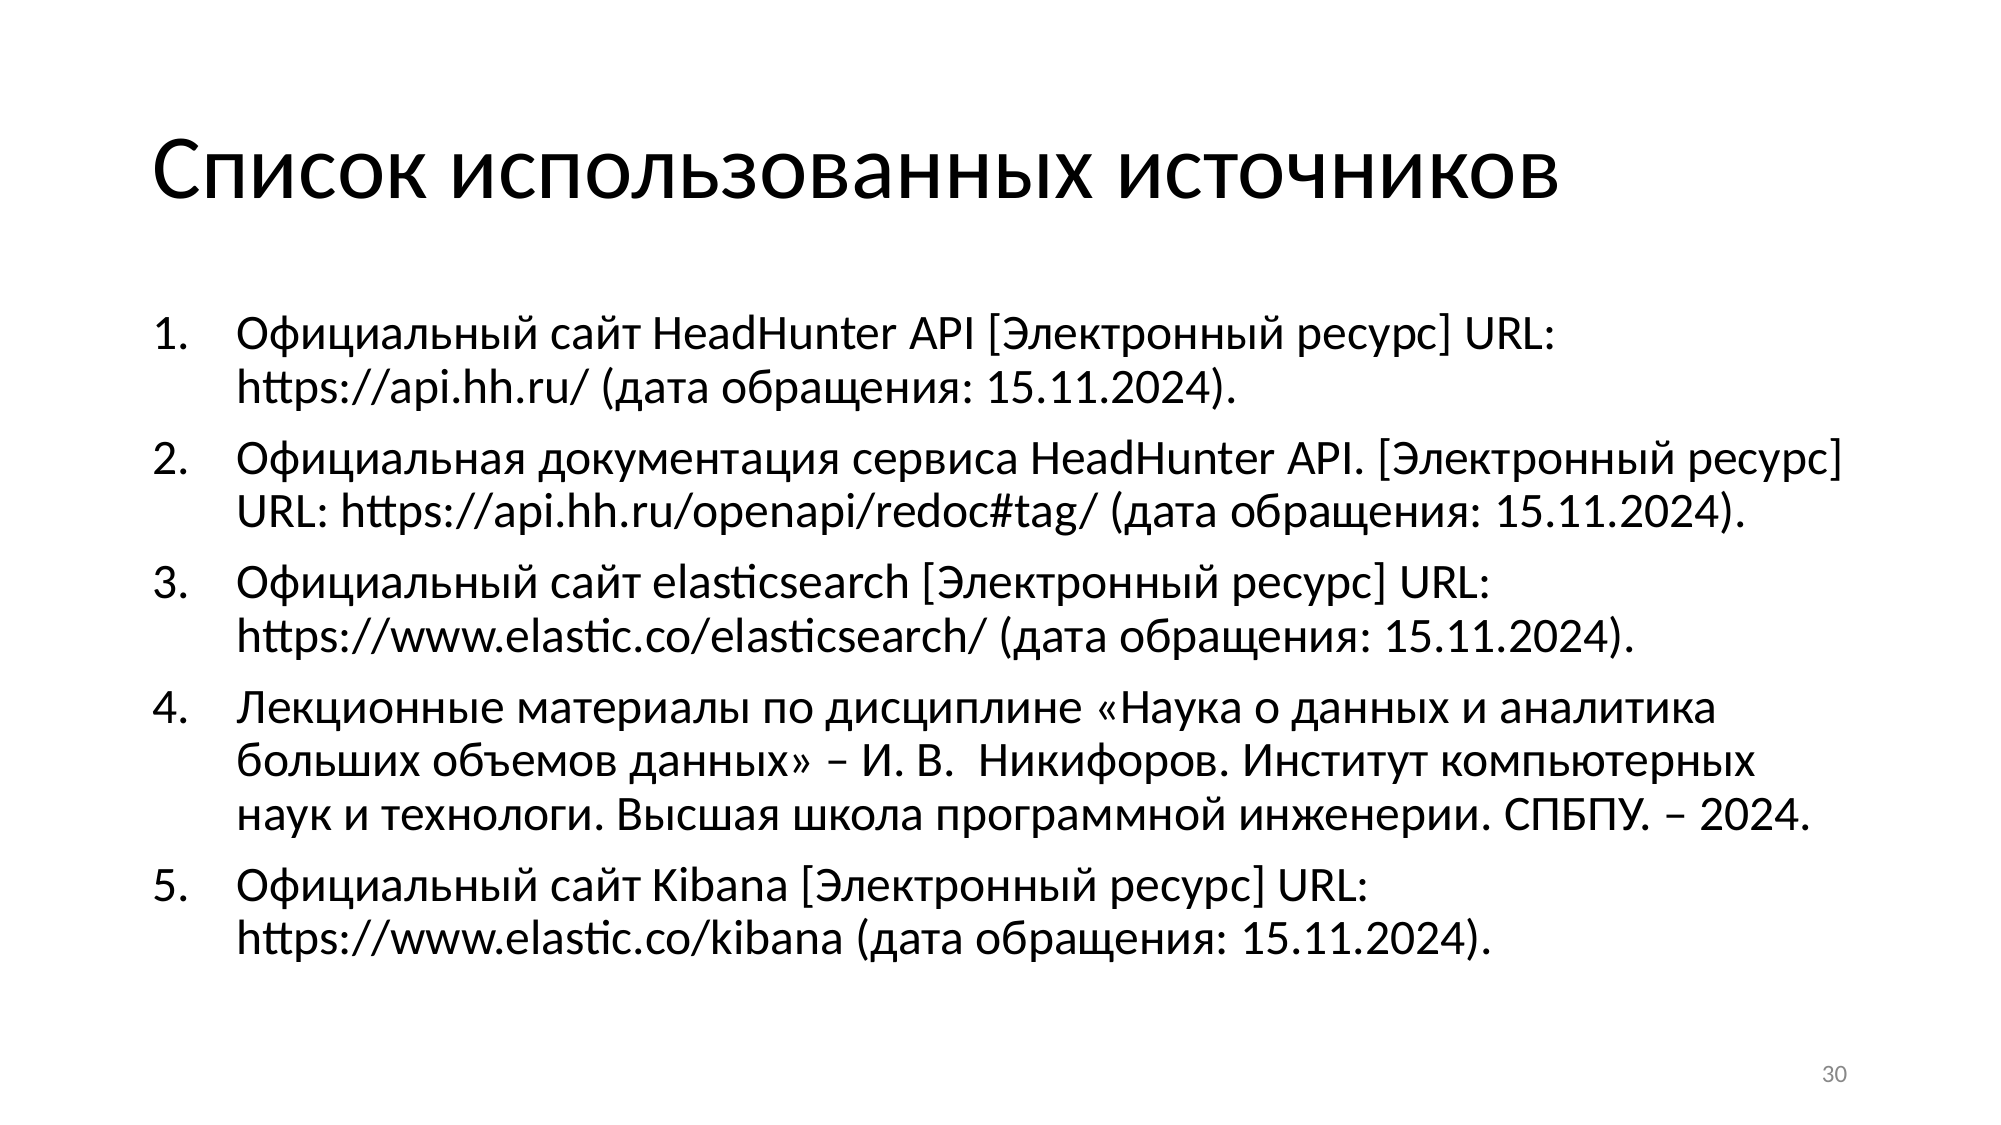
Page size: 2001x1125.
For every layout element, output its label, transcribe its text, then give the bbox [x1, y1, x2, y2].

title Список использованных источников [137, 59, 1863, 278]
list Официальный сайт HeadHunter API [Электронный ресурс] URL: https://api.hh.ru/ (дата обращения: 15.11.2024). Официальная документация сервиса HeadHunter API. [Электронный ресурс] URL: https://api.hh.ru/openapi/redoc#tag/ (дата обращения: 15.11.2024). Официальный сайт elasticsearch [Электронный ресурс] URL: https://www.elastic.co/elasticsearch/ (дата обращения: 15.11.2024). Лекционные материалы по дисциплине «Наука о данных и аналитика больших объемов данных» – И. В. Никифоров. Институт компьютерных наук и технологи. Высшая школа программной инженерии. СПБПУ. – 2024. Официальный сайт Kibana [Электронный ресурс] URL: https://www.elastic.co/kibana (дата обращения: 15.11.2024). [137, 299, 1863, 1014]
slide_number ‹#› [1412, 1042, 1863, 1103]
